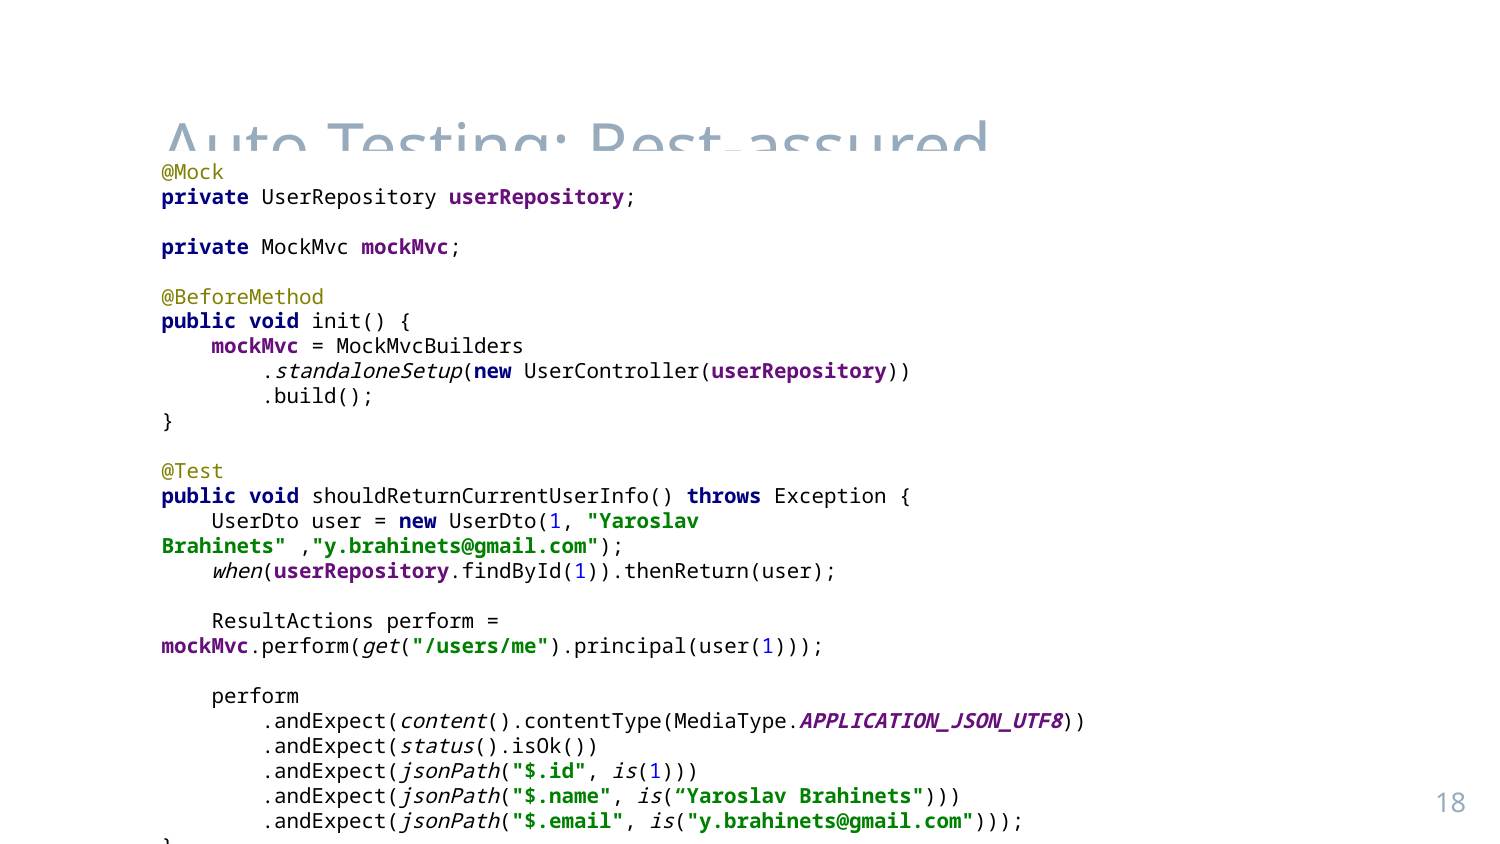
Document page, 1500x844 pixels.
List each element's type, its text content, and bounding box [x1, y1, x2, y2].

slide_number 18 [1391, 770, 1482, 822]
title Auto Testing: Rest-assured [146, 58, 1207, 200]
list @Mock private UserRepository userRepository; private MockMvc mockMvc; @BeforeMethod public void init() { mockMvc = MockMvcBuilders .standaloneSetup(new UserController(userRepository)) .build(); } @Test public void shouldReturnCurrentUserInfo() throws Exception { UserDto user = new UserDto(1, "Yaroslav Brahinets" ,"y.brahinets@gmail.com"); when(userRepository.findById(1)).thenReturn(user); ResultActions perform = mockMvc.perform(get("/users/me").principal(user(1))); perform .andExpect(content().contentType(MediaType.APPLICATION_JSON_UTF8)) .andExpect(status().isOk()) .andExpect(jsonPath("$.id", is(1))) .andExpect(jsonPath("$.name", is(“Yaroslav Brahinets"))) .andExpect(jsonPath("$.email", is("y.brahinets@gmail.com"))); } [146, 150, 1115, 844]
